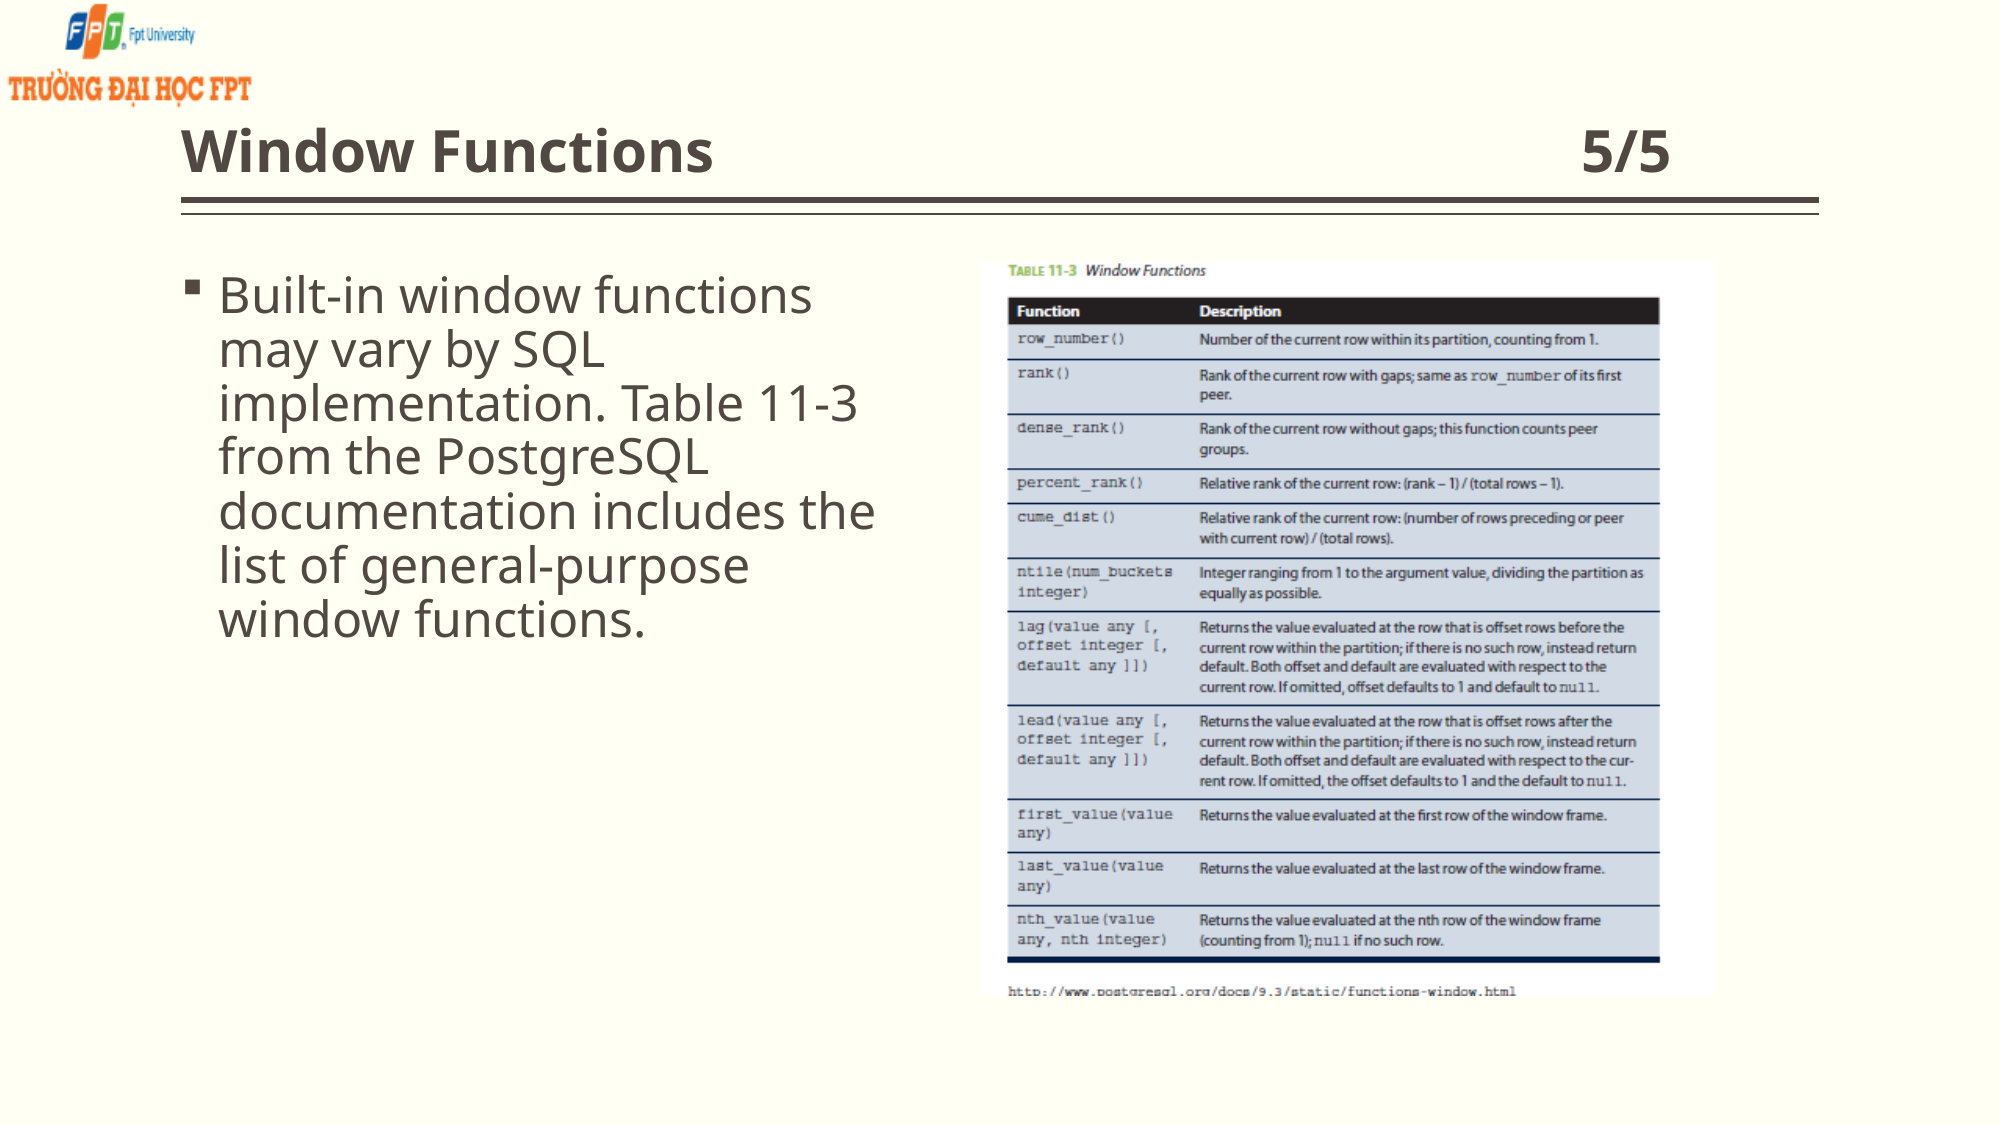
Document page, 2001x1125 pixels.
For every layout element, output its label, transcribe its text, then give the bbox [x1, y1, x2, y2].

title Window Functions 5/5 [181, 12, 1819, 193]
list Built-in window functions may vary by SQL implementation. Table 11-3 from the PostgreSQL documentation includes the list of general-purpose window functions. [181, 262, 915, 671]
picture [0, 0, 272, 121]
picture [981, 262, 1715, 996]
